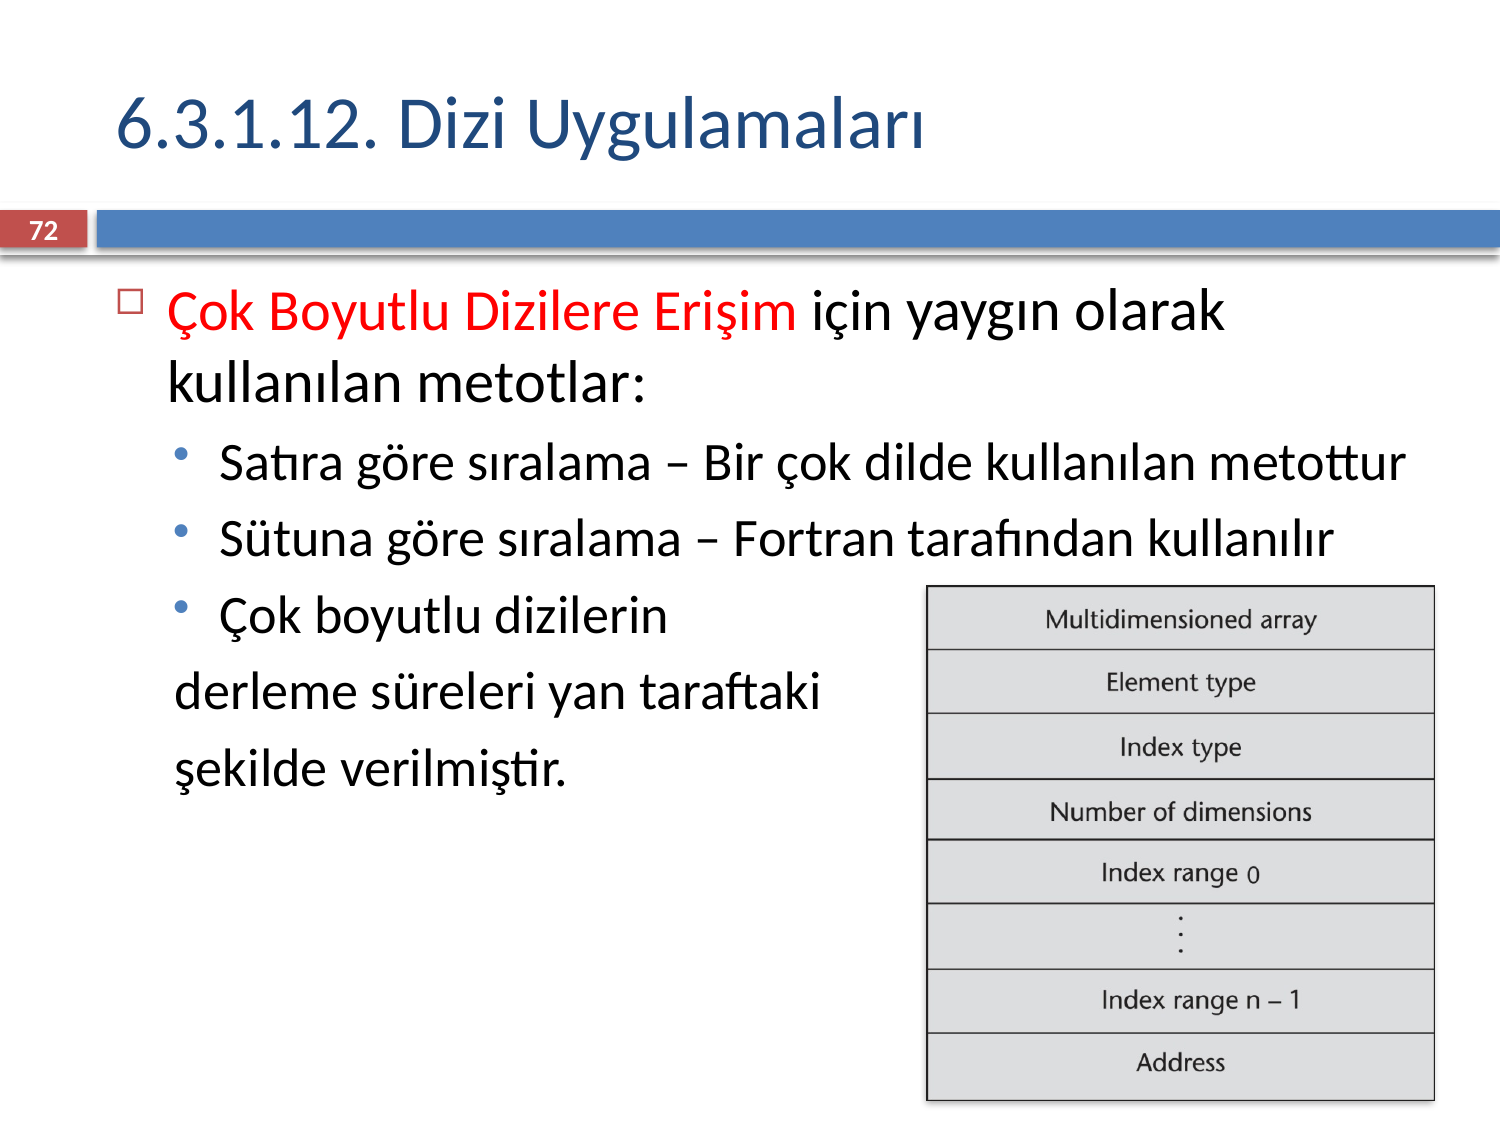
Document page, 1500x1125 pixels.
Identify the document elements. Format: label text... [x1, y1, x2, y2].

slide_number 72 [0, 208, 88, 249]
title 6.3.1.12. Dizi Uygulamaları [100, 37, 1438, 200]
picture [926, 585, 1435, 1101]
list Çok Boyutlu Dizilere Erişim için yaygın olarak kullanılan metotlar: Satıra göre sıralama – Bir çok dilde kullanılan metottur Sütuna göre sıralama – Fortran tarafından kullanılır Çok boyutlu dizilerin derleme süreleri yan taraftaki şekilde verilmiştir. [99, 262, 1438, 1050]
